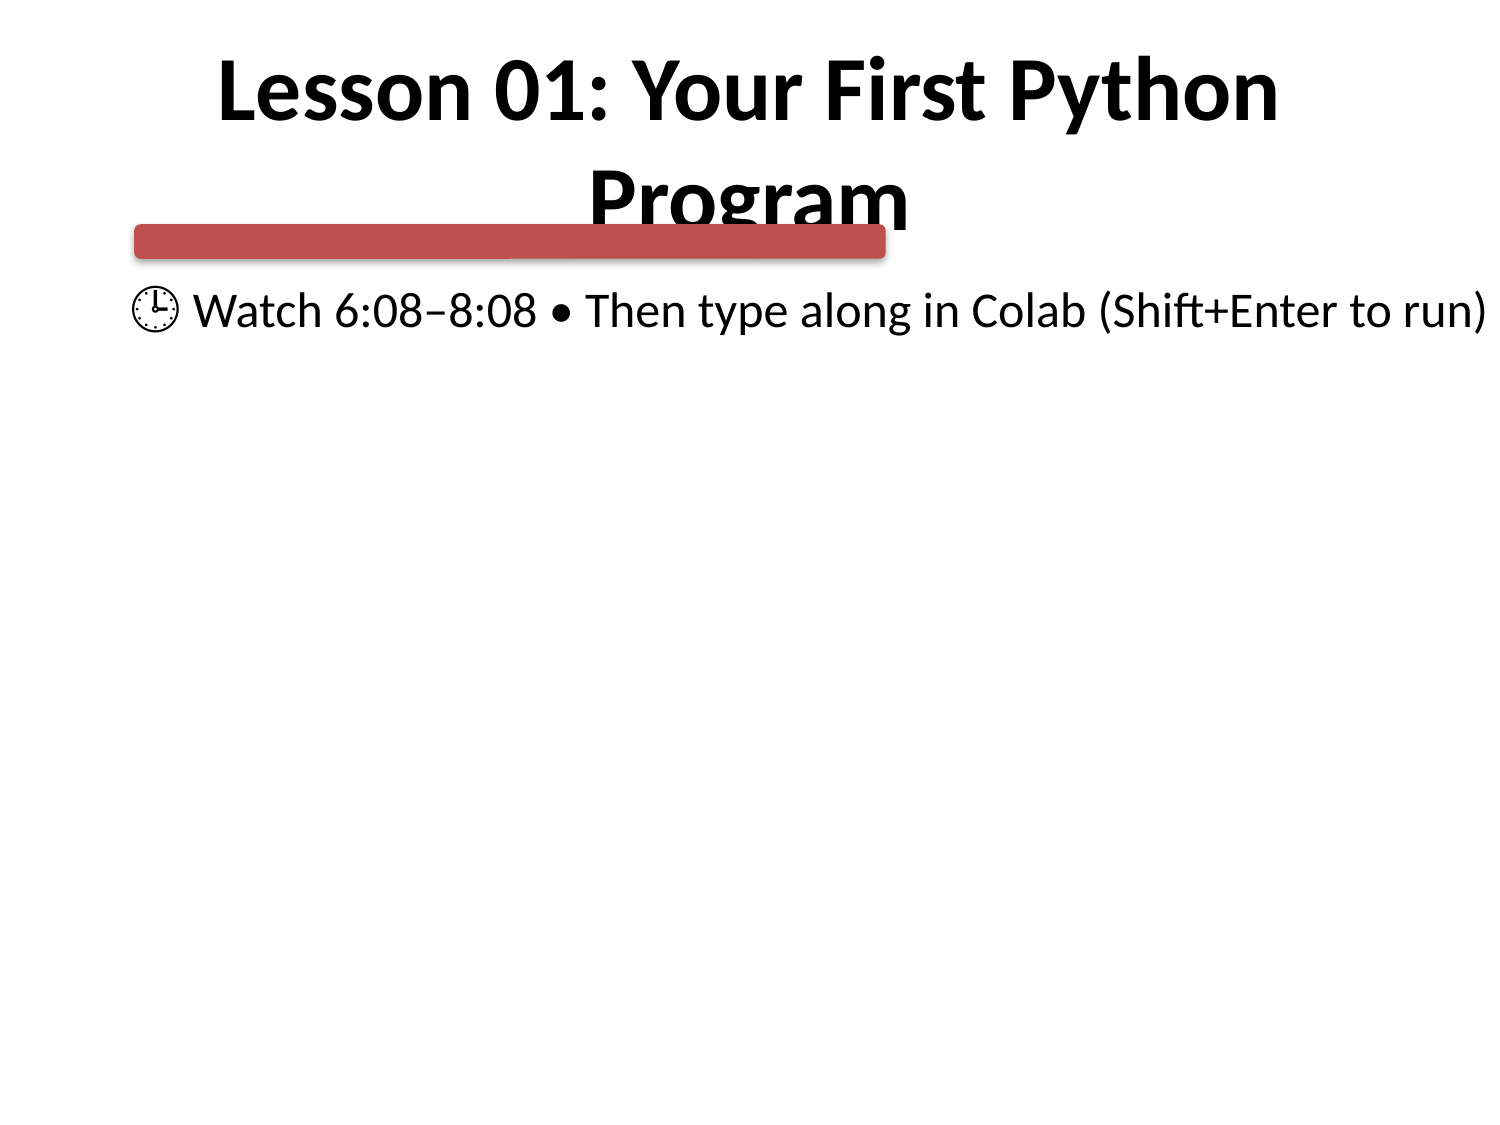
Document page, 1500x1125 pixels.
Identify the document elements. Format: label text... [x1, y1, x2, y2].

text_box 🕒 Watch 6:08–8:08 • Then type along in Colab (Shift+Enter to run) [116, 269, 1500, 345]
text_box [134, 224, 886, 259]
title Lesson 01: Your First Python Program [75, 45, 1425, 233]
